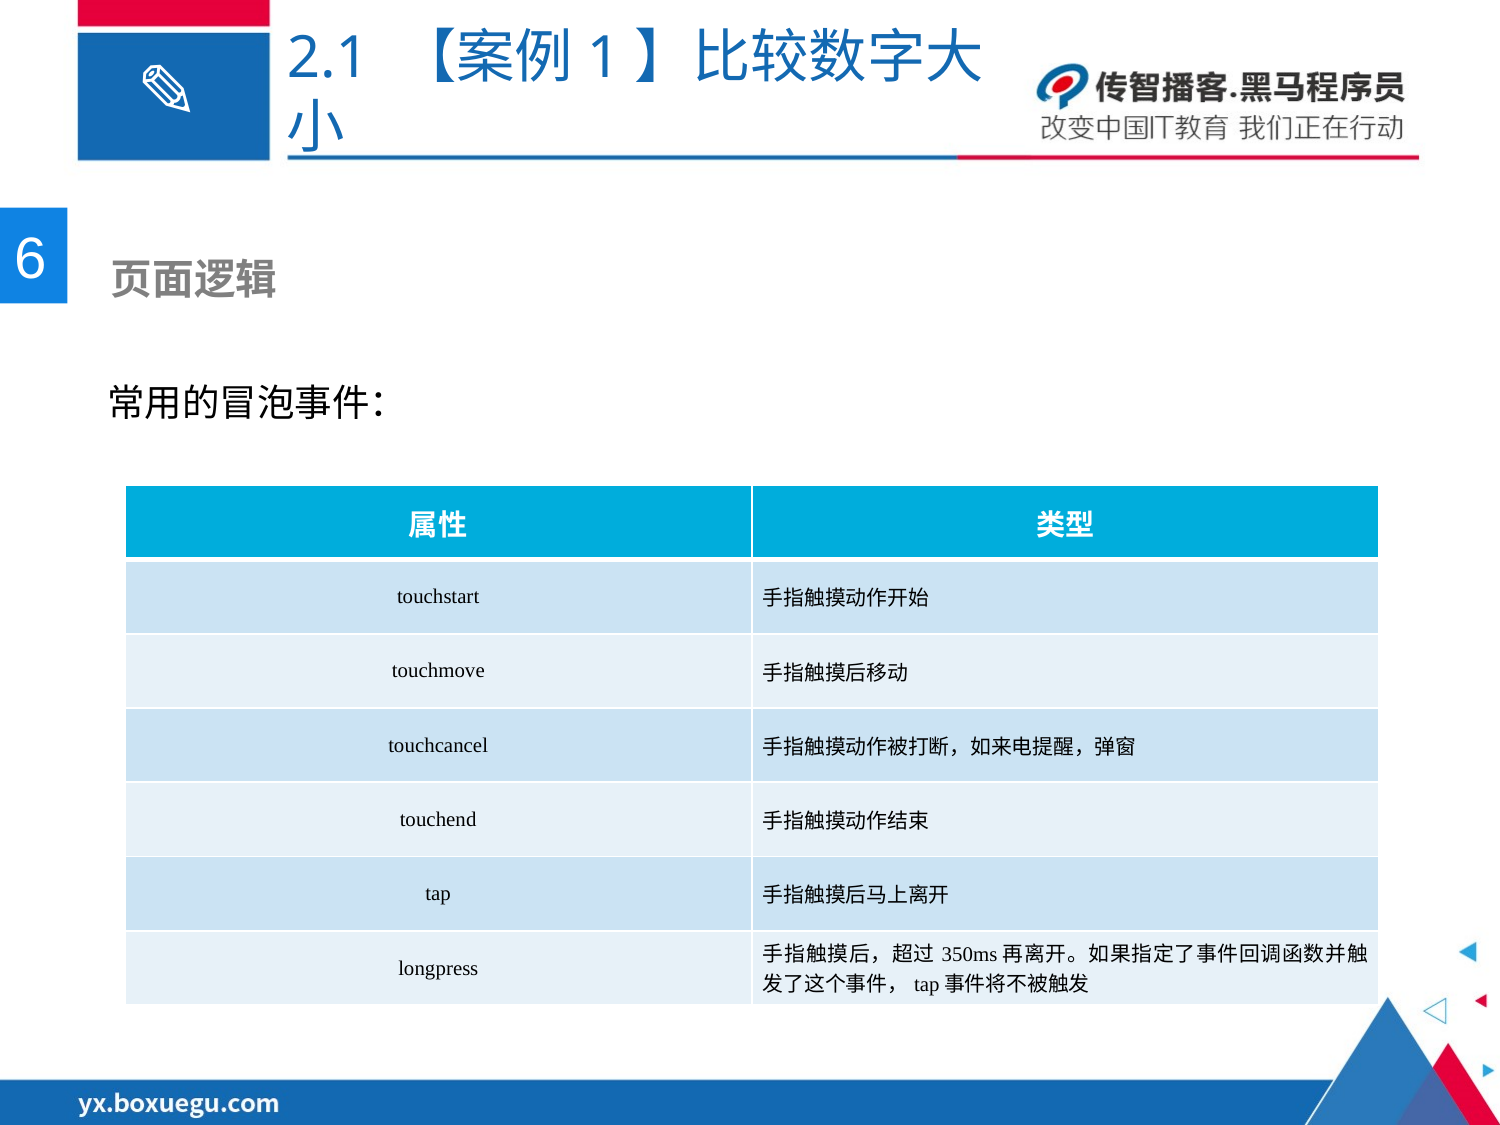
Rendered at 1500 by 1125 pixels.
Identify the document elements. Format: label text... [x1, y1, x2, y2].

table_cell tap [126, 857, 751, 930]
text_box 页面逻辑 [70, 245, 842, 310]
table_header 属性 [126, 486, 751, 557]
table_cell touchstart [126, 562, 751, 633]
table_cell touchend [126, 783, 751, 856]
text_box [0, 207, 68, 304]
text_box 常用的冒泡事件： [92, 326, 1390, 432]
table_cell longpress [126, 932, 751, 1004]
table_cell 手指触摸动作开始 [753, 562, 1378, 633]
table_header 类型 [753, 486, 1378, 557]
table_cell 手指触摸动作结束 [753, 783, 1378, 856]
title 2.1 【案例1】比较数字大小 [271, 25, 1046, 153]
table_cell 手指触摸后移动 [753, 635, 1378, 707]
table_cell touchcancel [126, 709, 751, 781]
table_cell 手指触摸后马上离开 [753, 857, 1378, 930]
table_cell touchmove [126, 635, 751, 707]
table_cell 手指触摸后，超过350ms再离开。如果指定了事件回调函数并触发了这个事件，tap事件将不被触发 [753, 932, 1378, 1004]
picture [0, 1, 1500, 1125]
table_cell 手指触摸动作被打断，如来电提醒，弹窗 [753, 709, 1378, 781]
